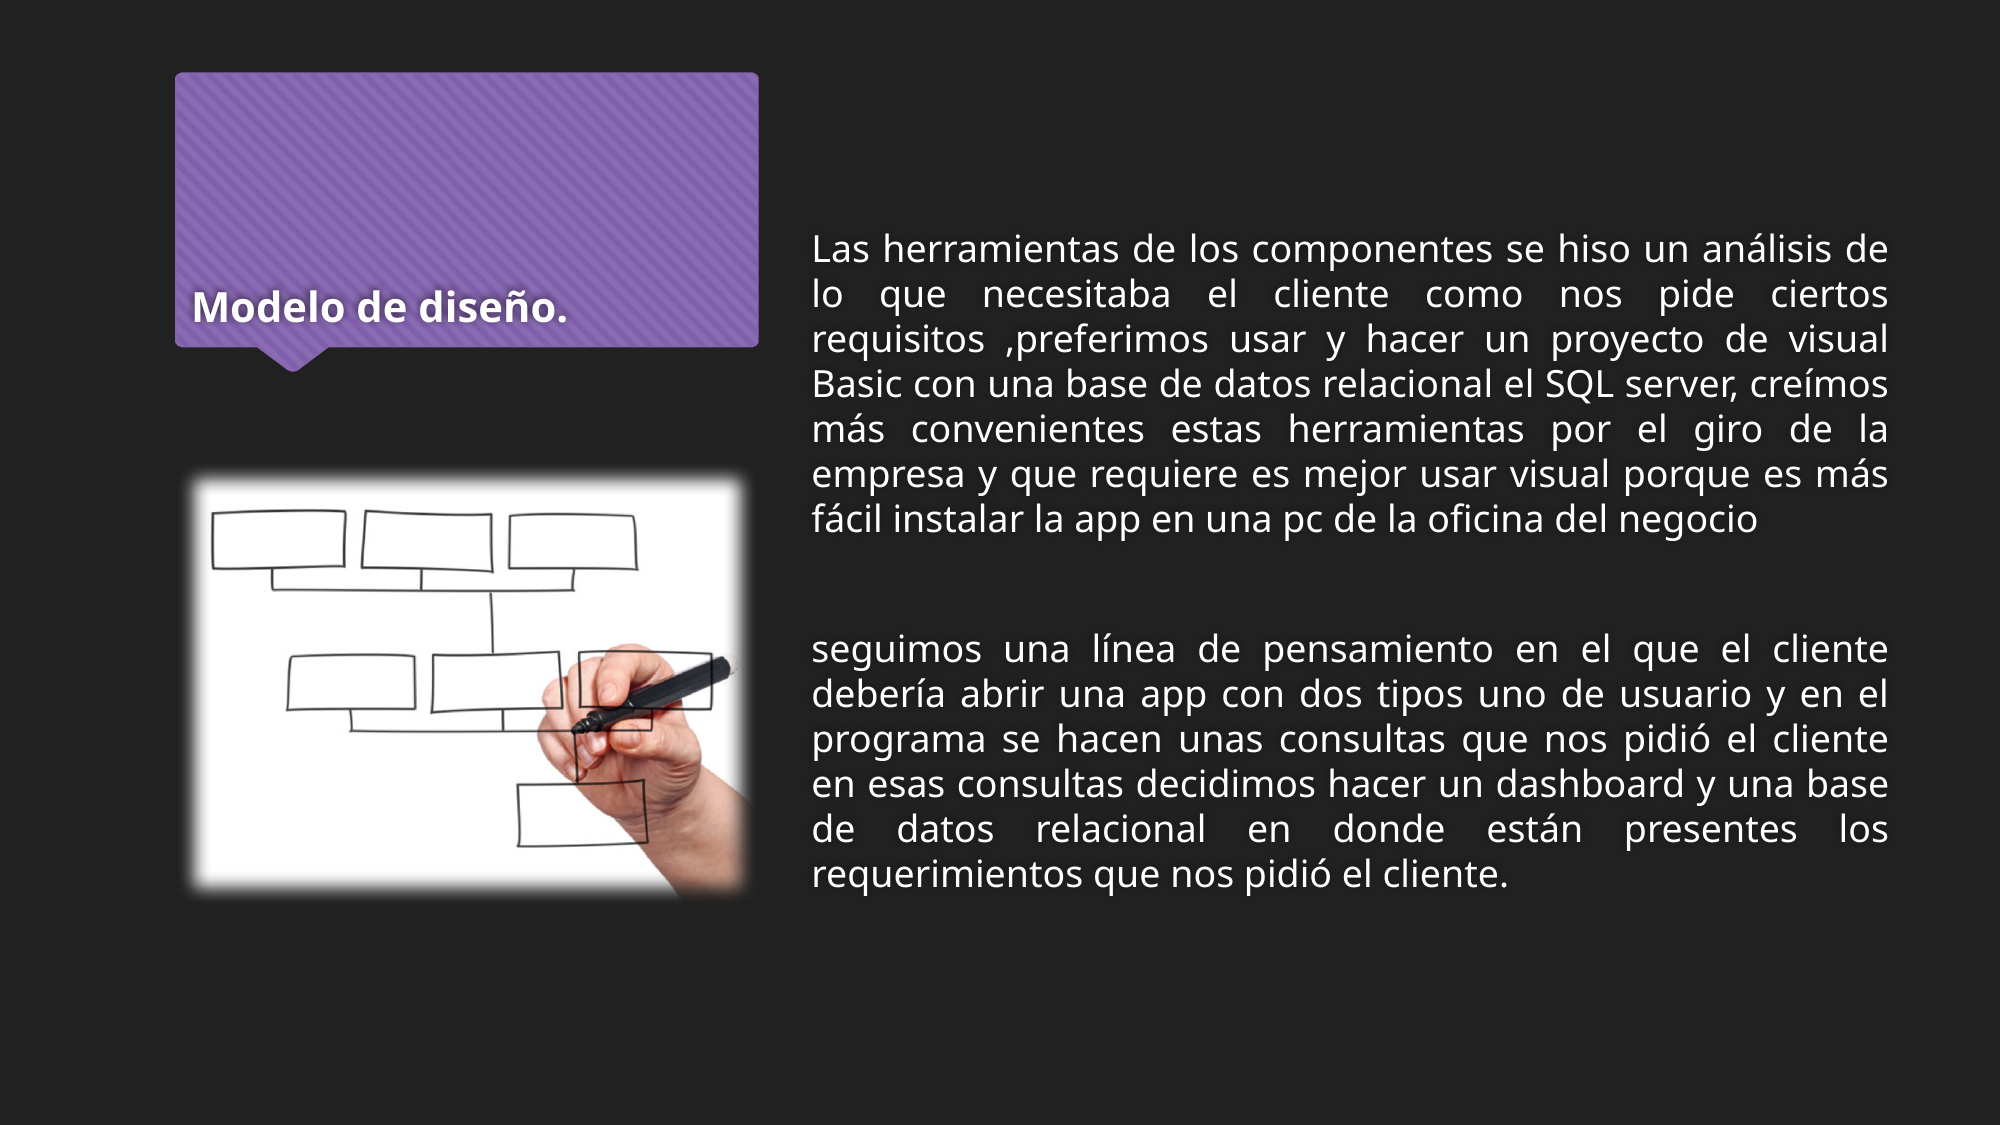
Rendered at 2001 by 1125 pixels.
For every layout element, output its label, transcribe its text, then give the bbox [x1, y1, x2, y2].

list Las herramientas de los componentes se hiso un análisis de lo que necesitaba el cliente como nos pide ciertos requisitos ,preferimos usar y hacer un proyecto de visual Basic con una base de datos relacional el SQL server, creímos más convenientes estas herramientas por el giro de la empresa y que requiere es mejor usar visual porque es más fácil instalar la app en una pc de la oficina del negocio seguimos una línea de pensamiento en el que el cliente debería abrir una app con dos tipos uno de usuario y en el programa se hacen unas consultas que nos pidió el cliente en esas consultas decidimos hacer un dashboard y una base de datos relacional en donde están presentes los requerimientos que nos pidió el cliente. [796, 73, 1906, 1048]
title Modelo de diseño. [176, 73, 758, 339]
picture [175, 461, 759, 906]
